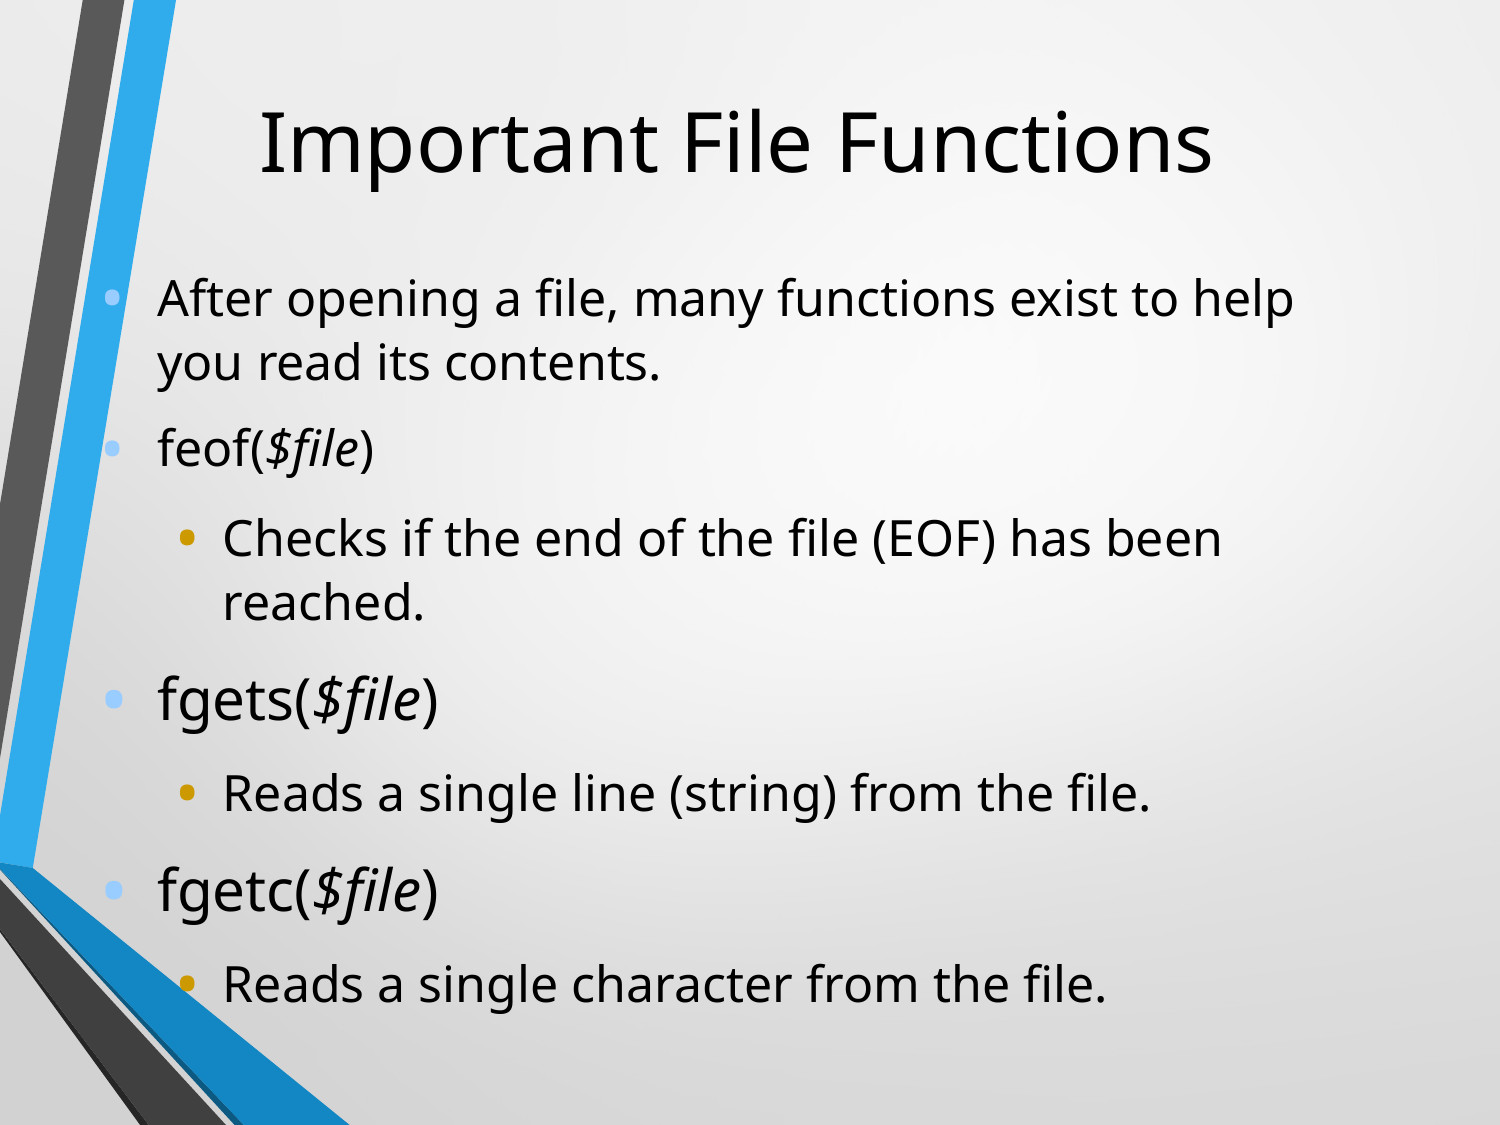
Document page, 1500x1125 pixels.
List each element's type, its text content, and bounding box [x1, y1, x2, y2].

list After opening a file, many functions exist to help you read its contents. feof($file)‏ Checks if the end of the file (EOF) has been reached. fgets($file)‏ Reads a single line (string) from the file. fgetc($file)‏ Reads a single character from the file. [87, 262, 1388, 1012]
title Important File Functions [87, 50, 1388, 238]
